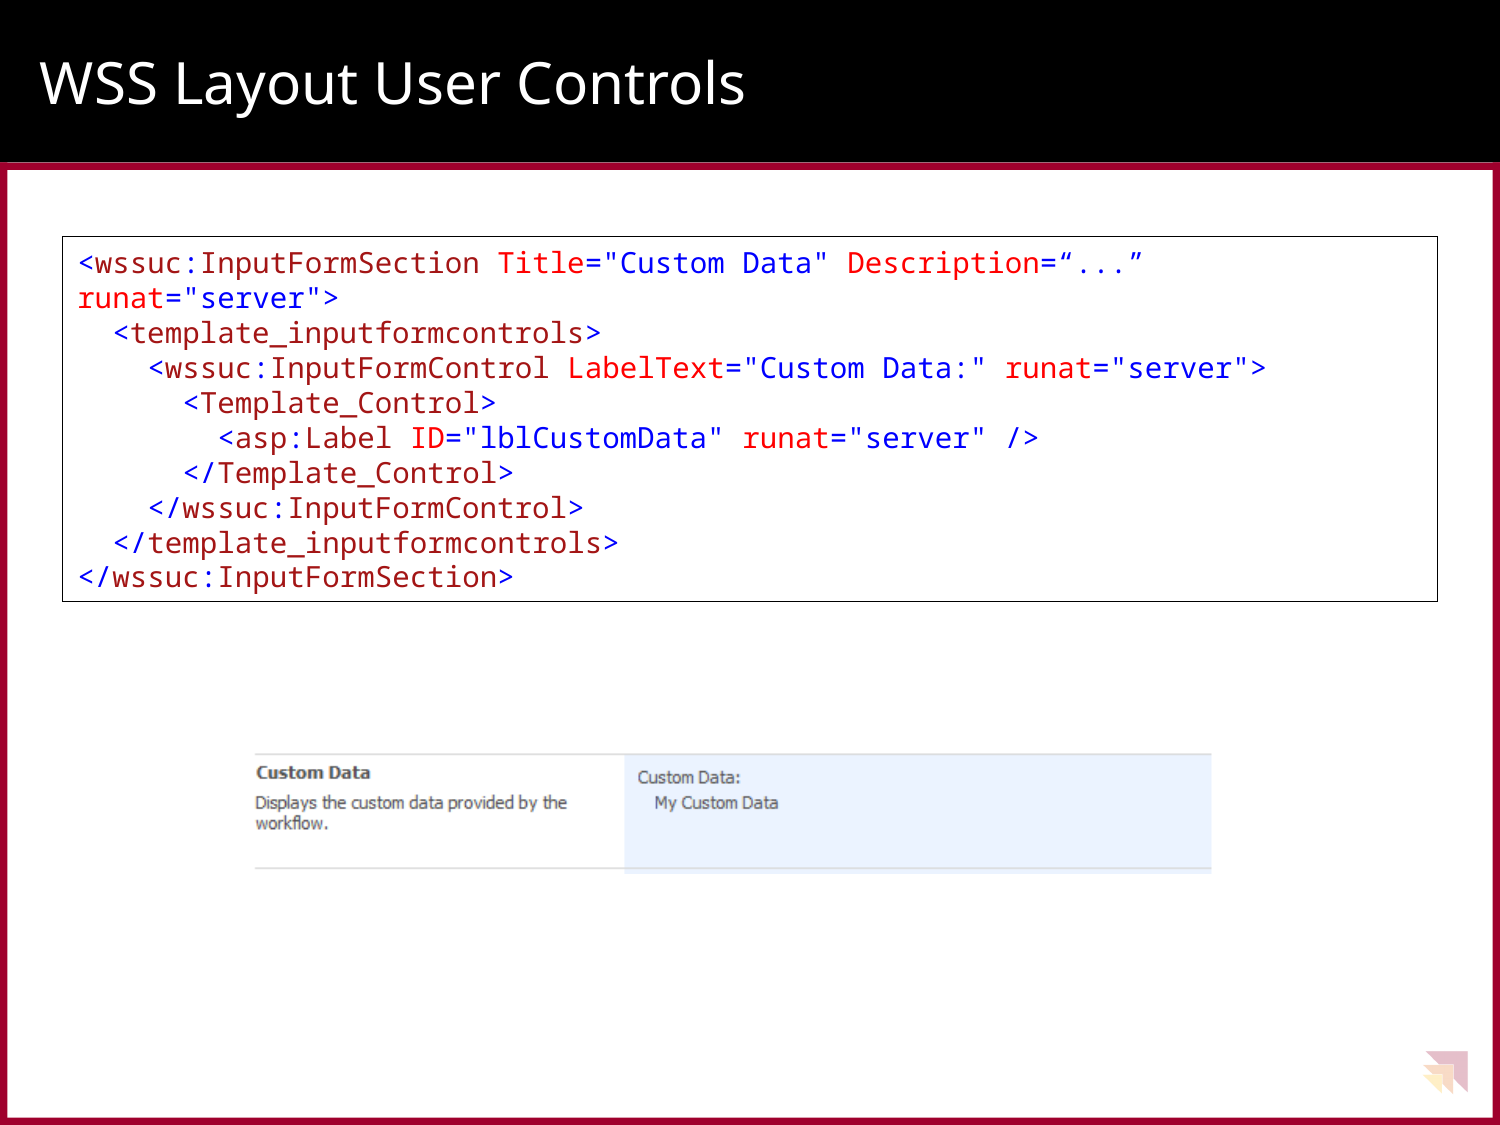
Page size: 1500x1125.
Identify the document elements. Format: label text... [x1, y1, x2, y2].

text_box <wssuc:InputFormSection Title="Custom Data" Description=“...” runat="server"> <template_inputformcontrols> <wssuc:InputFormControl LabelText="Custom Data:" runat="server"> <Template_Control> <asp:Label ID="lblCustomData" runat="server" /> </Template_Control> </wssuc:InputFormControl> </template_inputformcontrols> </wssuc:InputFormSection> [62, 236, 1438, 602]
title WSS Layout User Controls [24, 12, 1438, 150]
picture [249, 749, 1218, 874]
